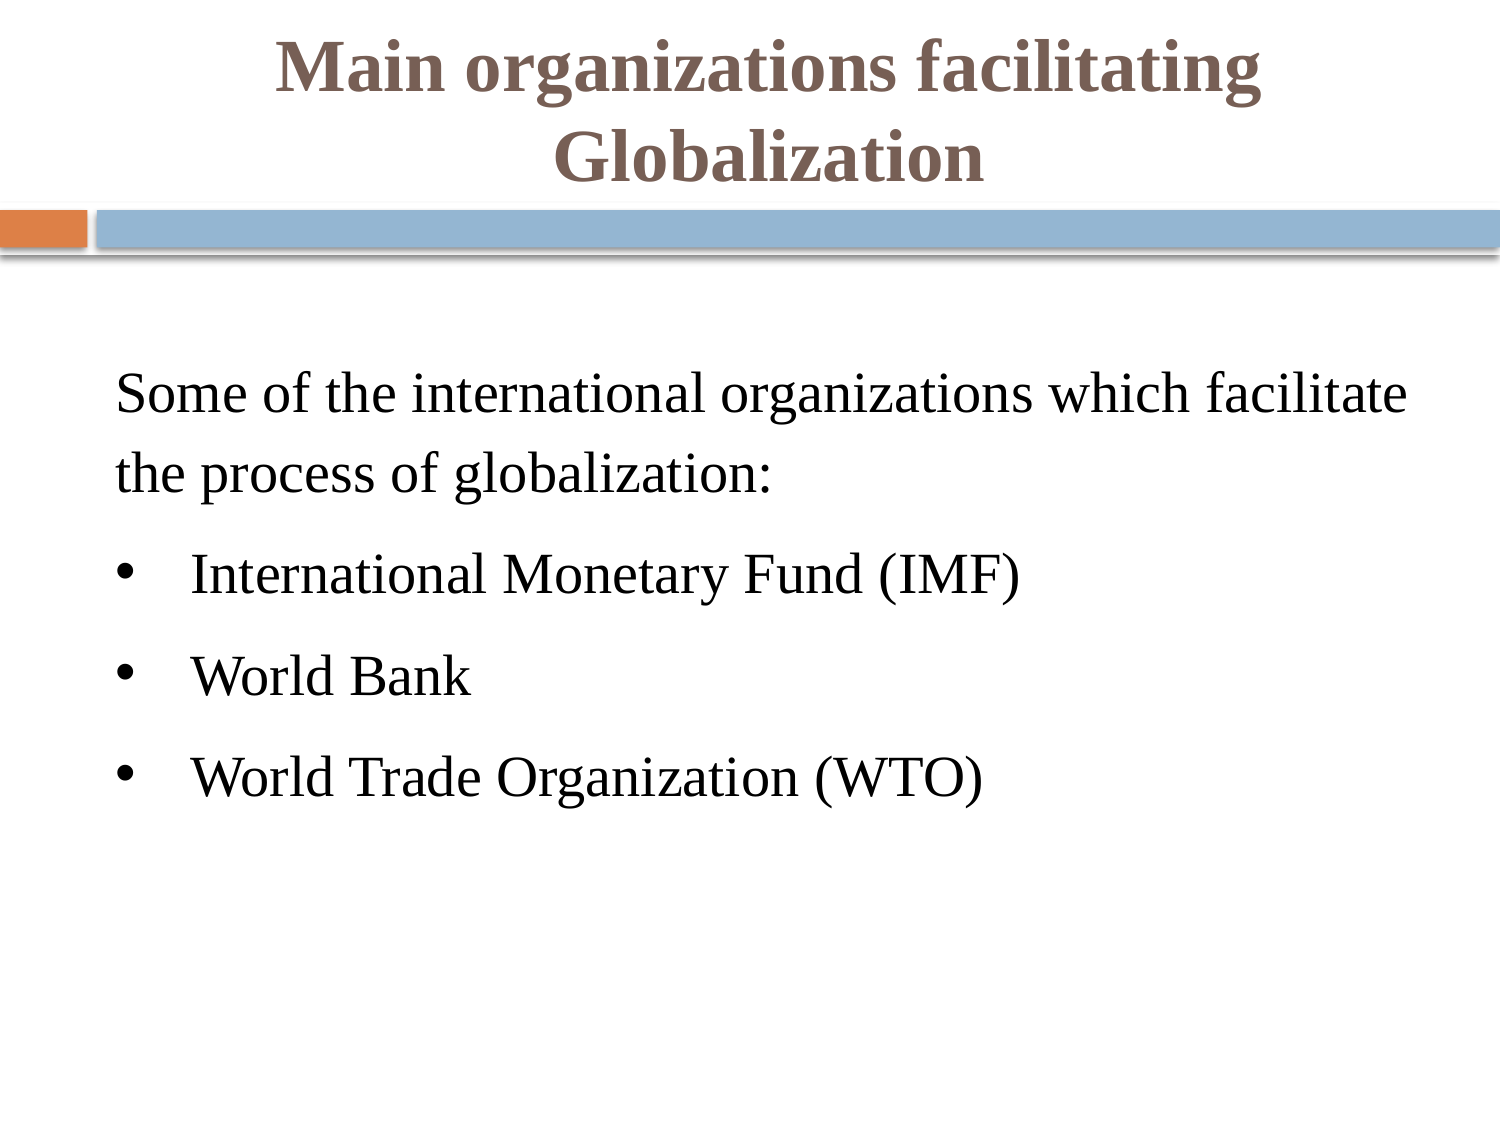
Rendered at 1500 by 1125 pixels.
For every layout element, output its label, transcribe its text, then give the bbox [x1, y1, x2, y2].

title Main organizations facilitating Globalization [100, 24, 1438, 188]
list Some of the international organizations which facilitate the process of globalization: International Monetary Fund (IMF) World Bank World Trade Organization (WTO) [100, 337, 1438, 1075]
